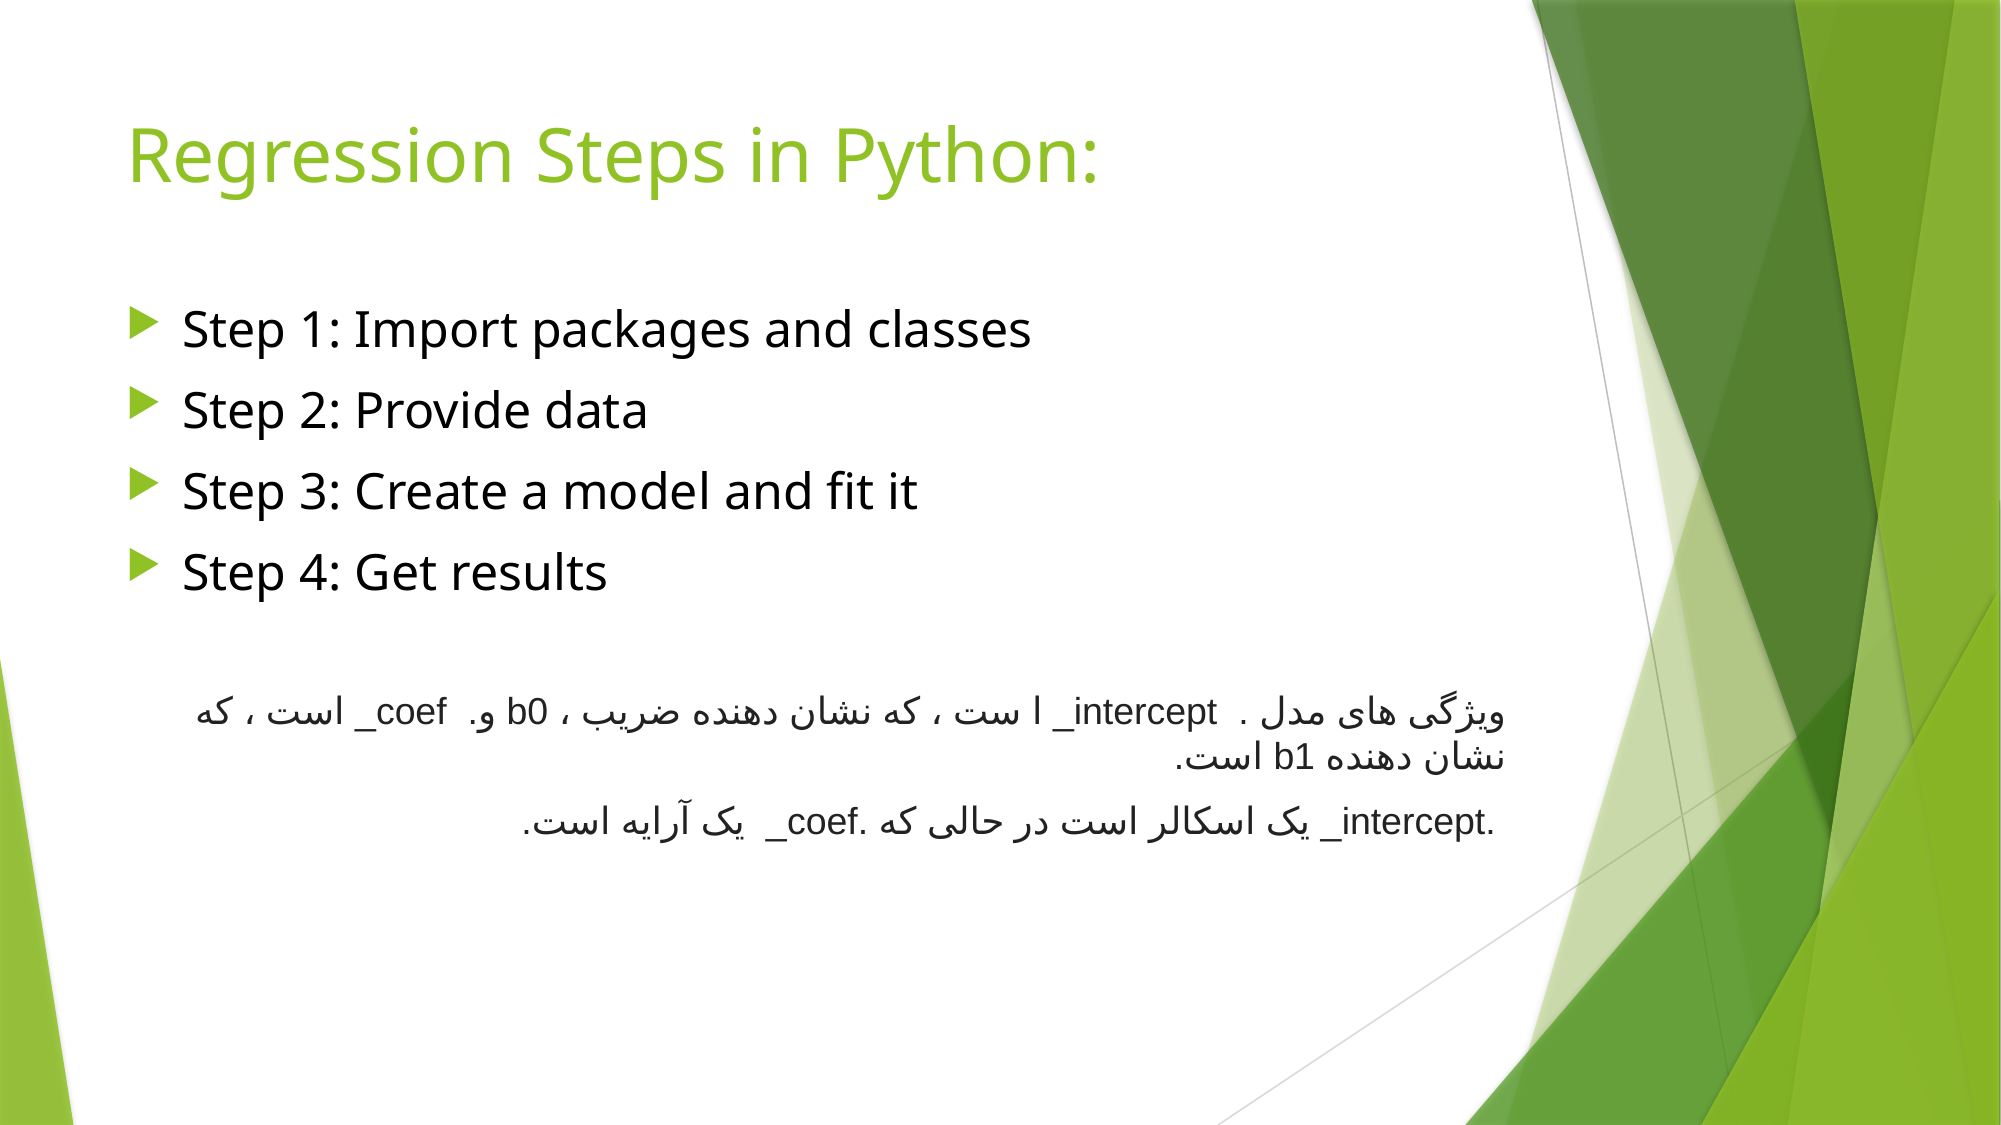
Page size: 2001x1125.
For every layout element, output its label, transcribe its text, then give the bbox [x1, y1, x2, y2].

title Regression Steps in Python: [111, 99, 1522, 242]
list Step 1: Import packages and classes Step 2: Provide data Step 3: Create a model and fit it Step 4: Get results ویژگی های مدل . intercept_ ا ست ، که نشان دهنده ضریب ، b0 و. coef_ است ، که نشان دهنده b1 است. .intercept_ یک اسکالر است در حالی که .coef_ یک آرایه است. [111, 290, 1522, 992]
